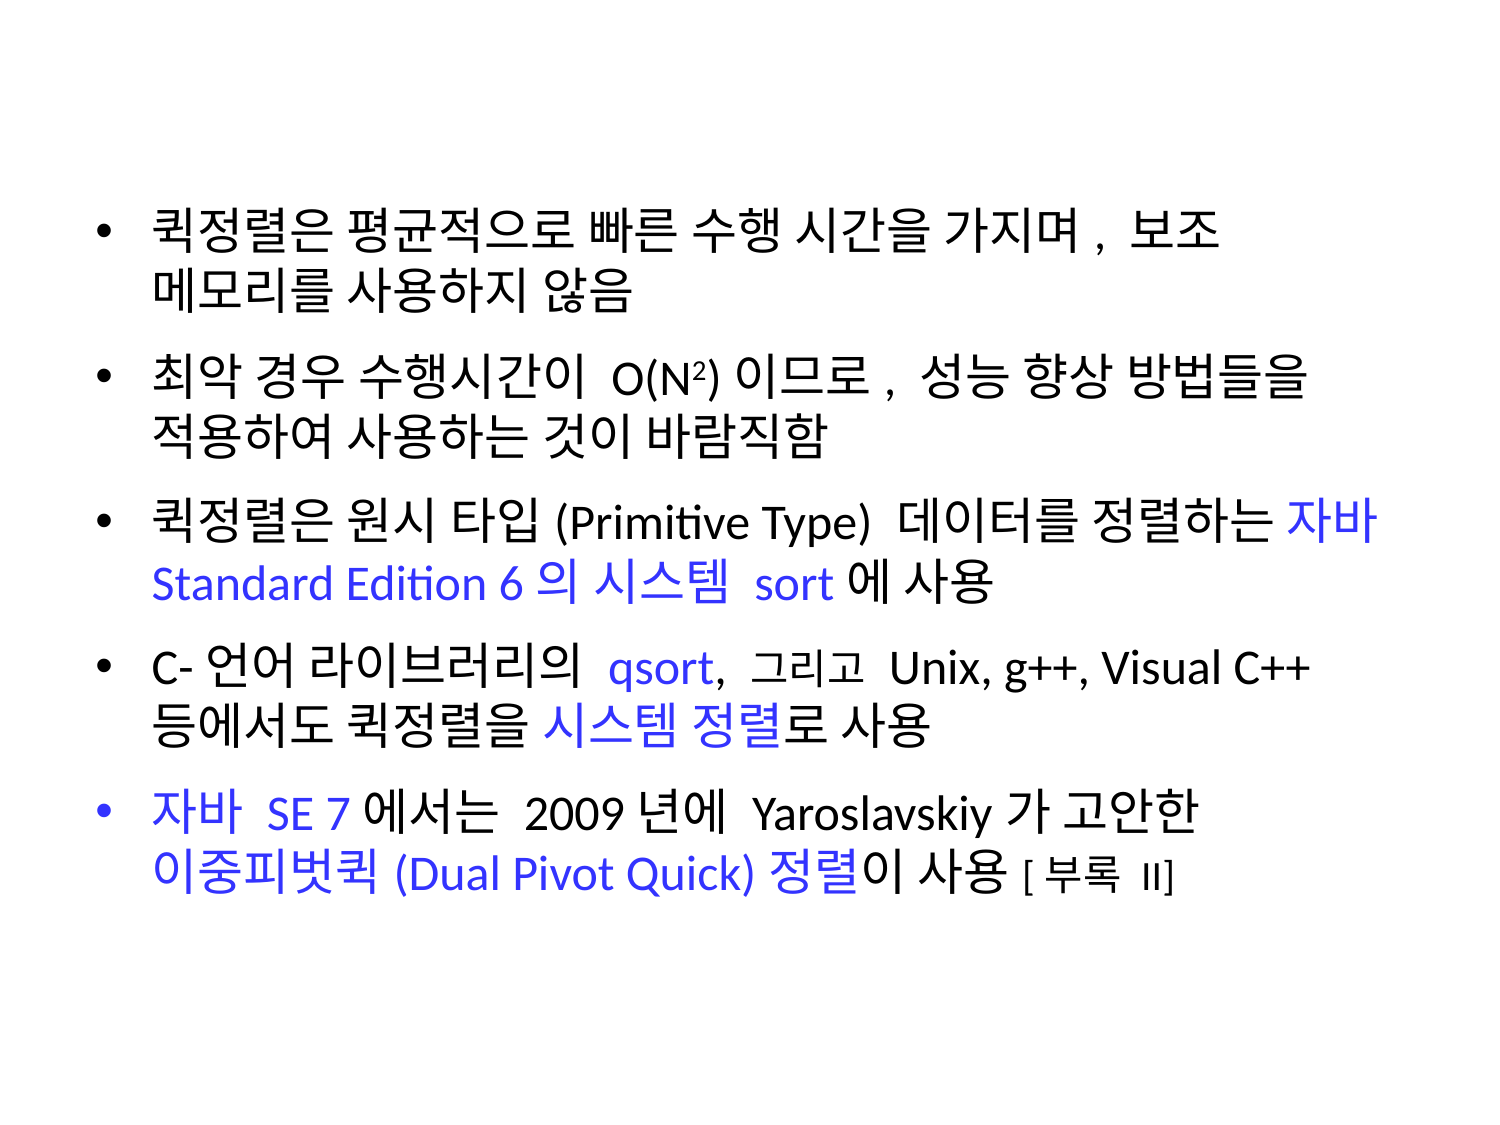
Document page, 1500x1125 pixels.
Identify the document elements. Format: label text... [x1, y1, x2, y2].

text_box 퀵정렬은 평균적으로 빠른 수행 시간을 가지며, 보조 메모리를 사용하지 않음 최악 경우 수행시간이 O(N2)이므로, 성능 향상 방법들을 적용하여 사용하는 것이 바람직함 퀵정렬은 원시 타입(Primitive Type) 데이터를 정렬하는 자바 Standard Edition 6의 시스템 sort에 사용 C-언어 라이브러리의 qsort, 그리고 Unix, g++, Visual C++ 등에서도 퀵정렬을 시스템 정렬로 사용 자바 SE 7에서는 2009년에 Yaroslavskiy가 고안한 이중피벗퀵(Dual Pivot Quick)정렬이 사용[부록 II] [80, 192, 1414, 908]
